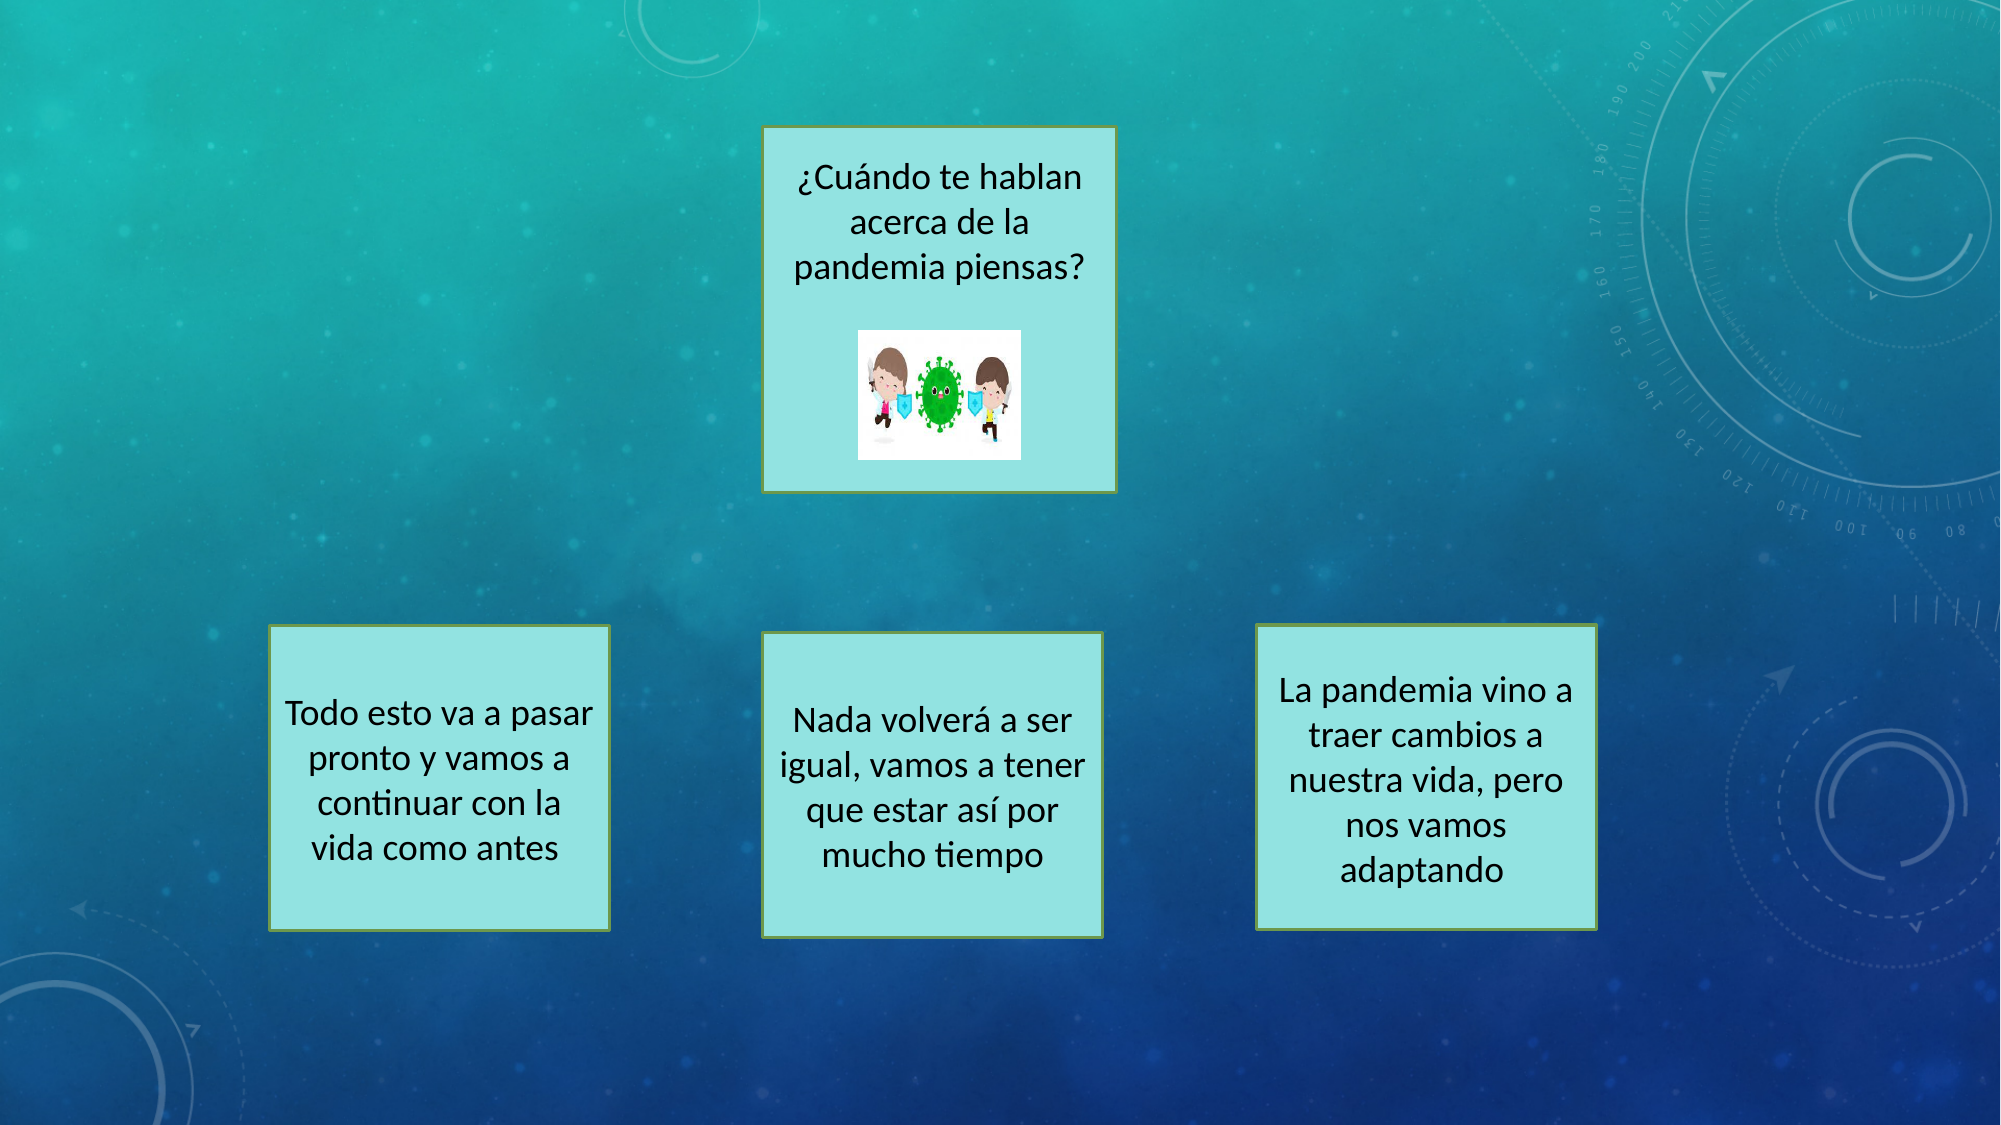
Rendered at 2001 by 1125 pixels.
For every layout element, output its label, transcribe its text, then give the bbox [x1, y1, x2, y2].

text_box ¿Cuándo te hablan acerca de la pandemia piensas? [761, 125, 1118, 494]
text_box La pandemia vino a traer cambios a nuestra vida, pero nos vamos adaptando [1255, 623, 1598, 931]
picture [0, 0, 2001, 1125]
text_box Todo esto va a pasar pronto y vamos a continuar con la vida como antes [268, 624, 611, 932]
text_box Nada volverá a ser igual, vamos a tener que estar así por mucho tiempo [761, 631, 1104, 939]
